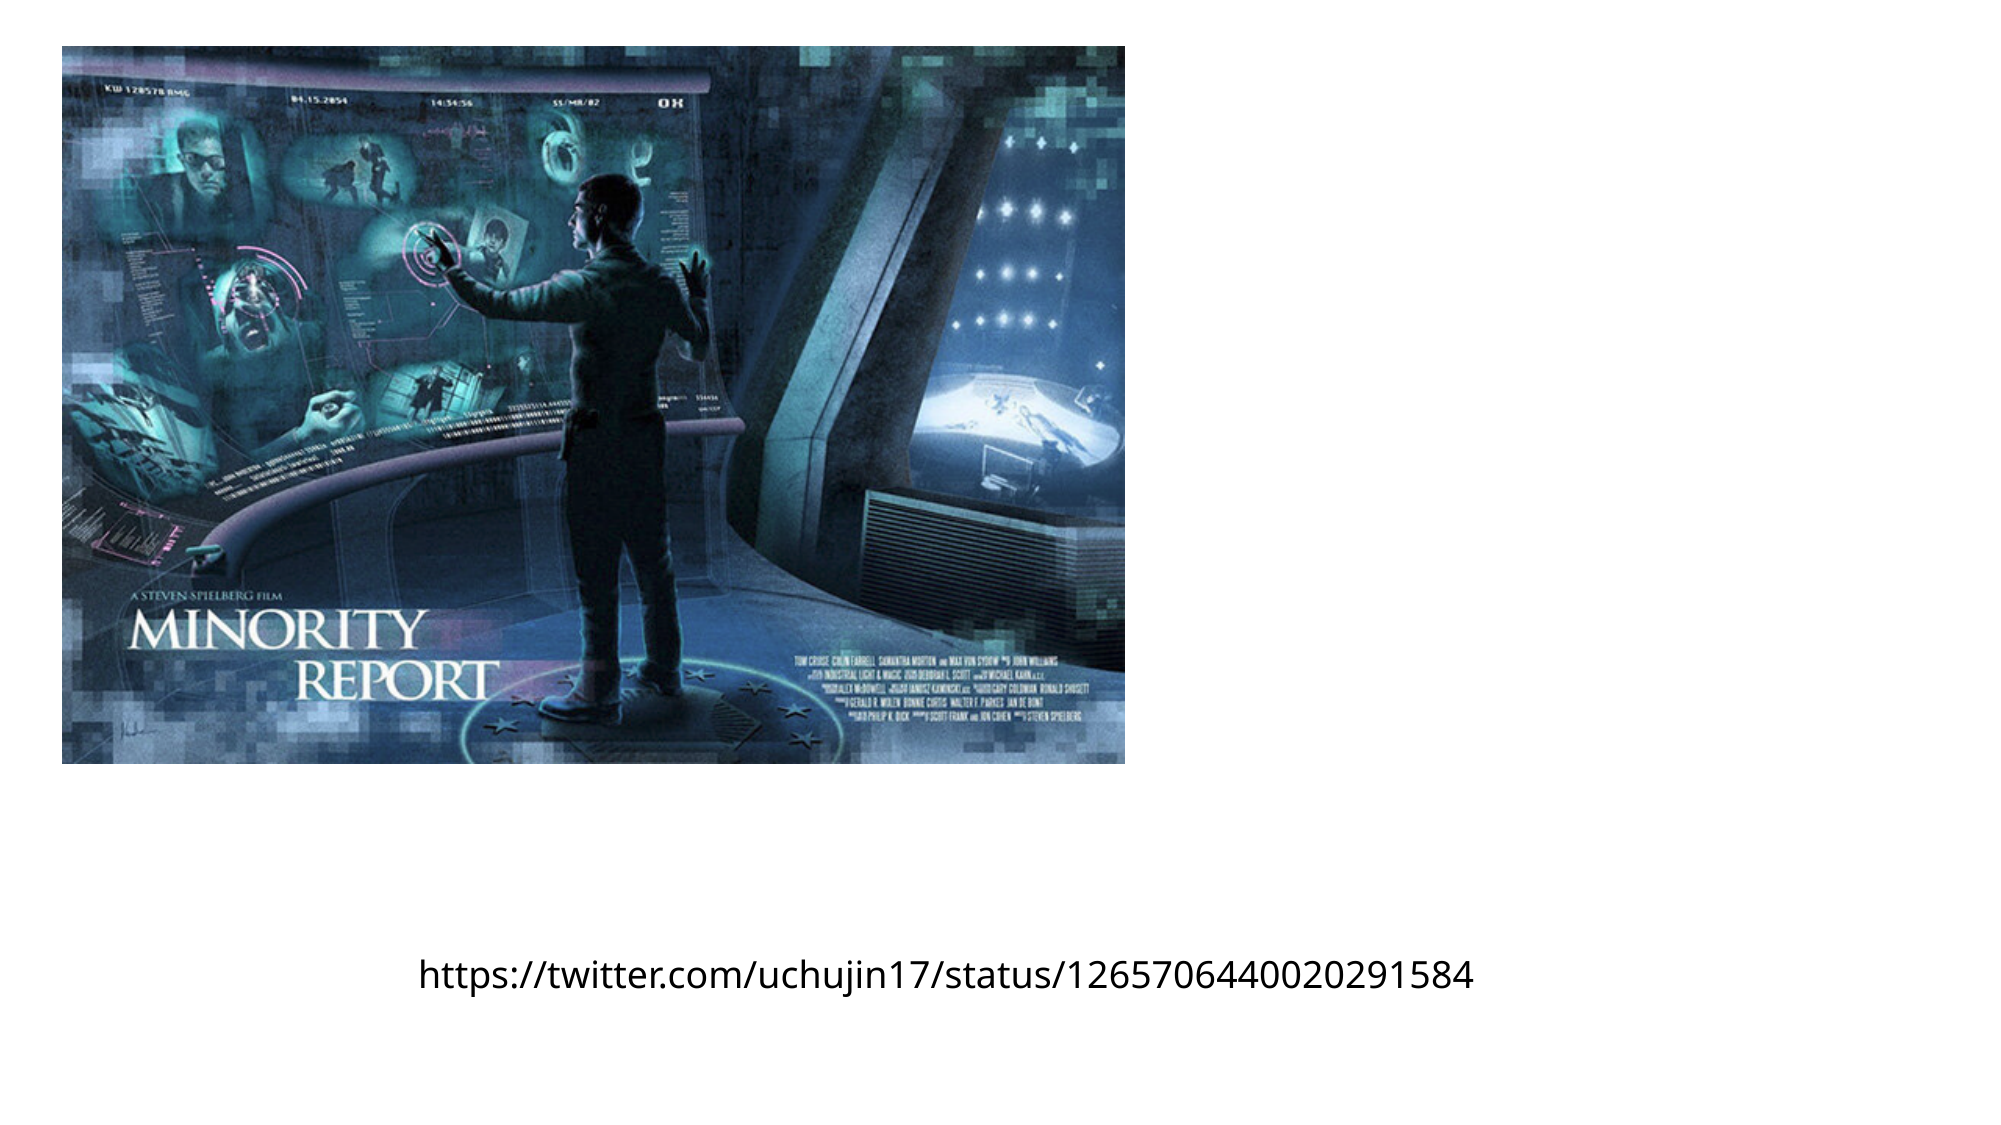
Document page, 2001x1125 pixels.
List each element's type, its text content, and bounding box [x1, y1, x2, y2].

text_box https://twitter.com/uchujin17/status/1265706440020291584 [403, 943, 1490, 1004]
picture [61, 46, 1126, 765]
